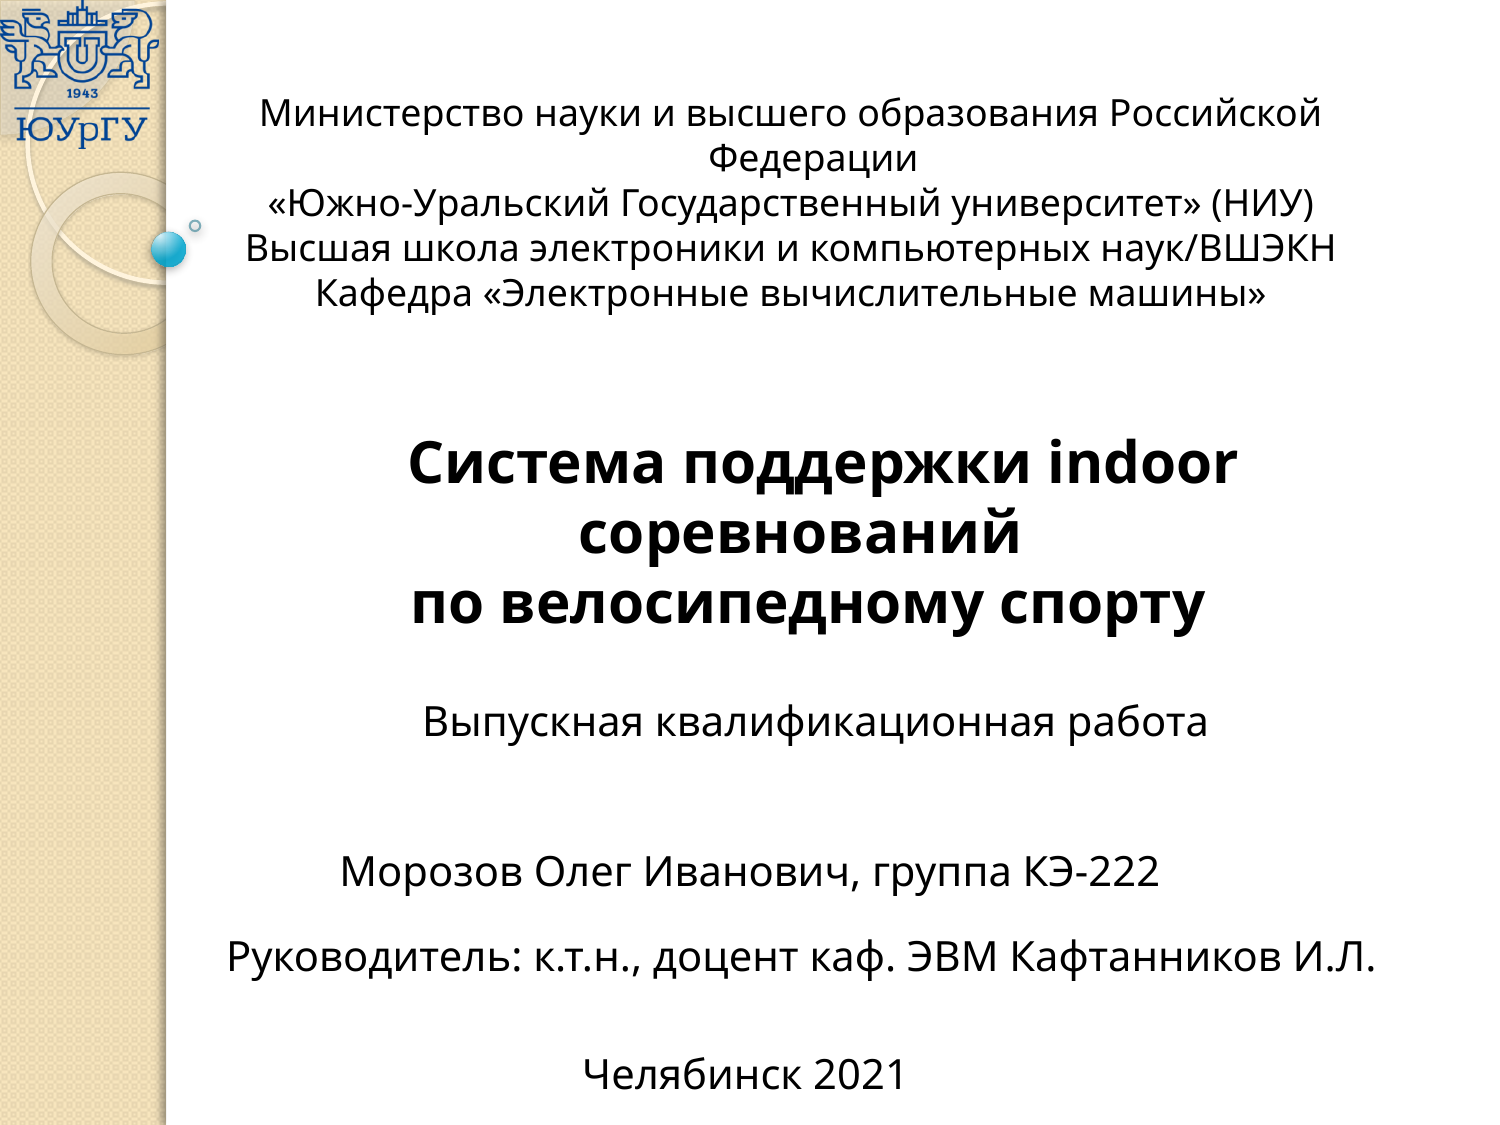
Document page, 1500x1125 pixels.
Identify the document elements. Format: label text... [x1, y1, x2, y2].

picture [0, 0, 159, 150]
text_box Система поддержки indoor соревнований по велосипедному спорту Выпускная квалификационная работа Морозов Олег Иванович, группа КЭ-222 [29, 656, 1471, 1090]
text_box Руководитель: к.т.н., доцент каф. ЭВМ Кафтанников И.Л. [171, 922, 1400, 1037]
text_box Челябинск 2021 [567, 1040, 925, 1105]
text_box Министерство науки и высшего образования Российской Федерации «Южно-Уральский Государственный университет» (НИУ) Высшая школа электроники и компьютерных наук/ВШЭКН Кафедра «Электронные вычислительные машины» [164, 81, 1418, 352]
